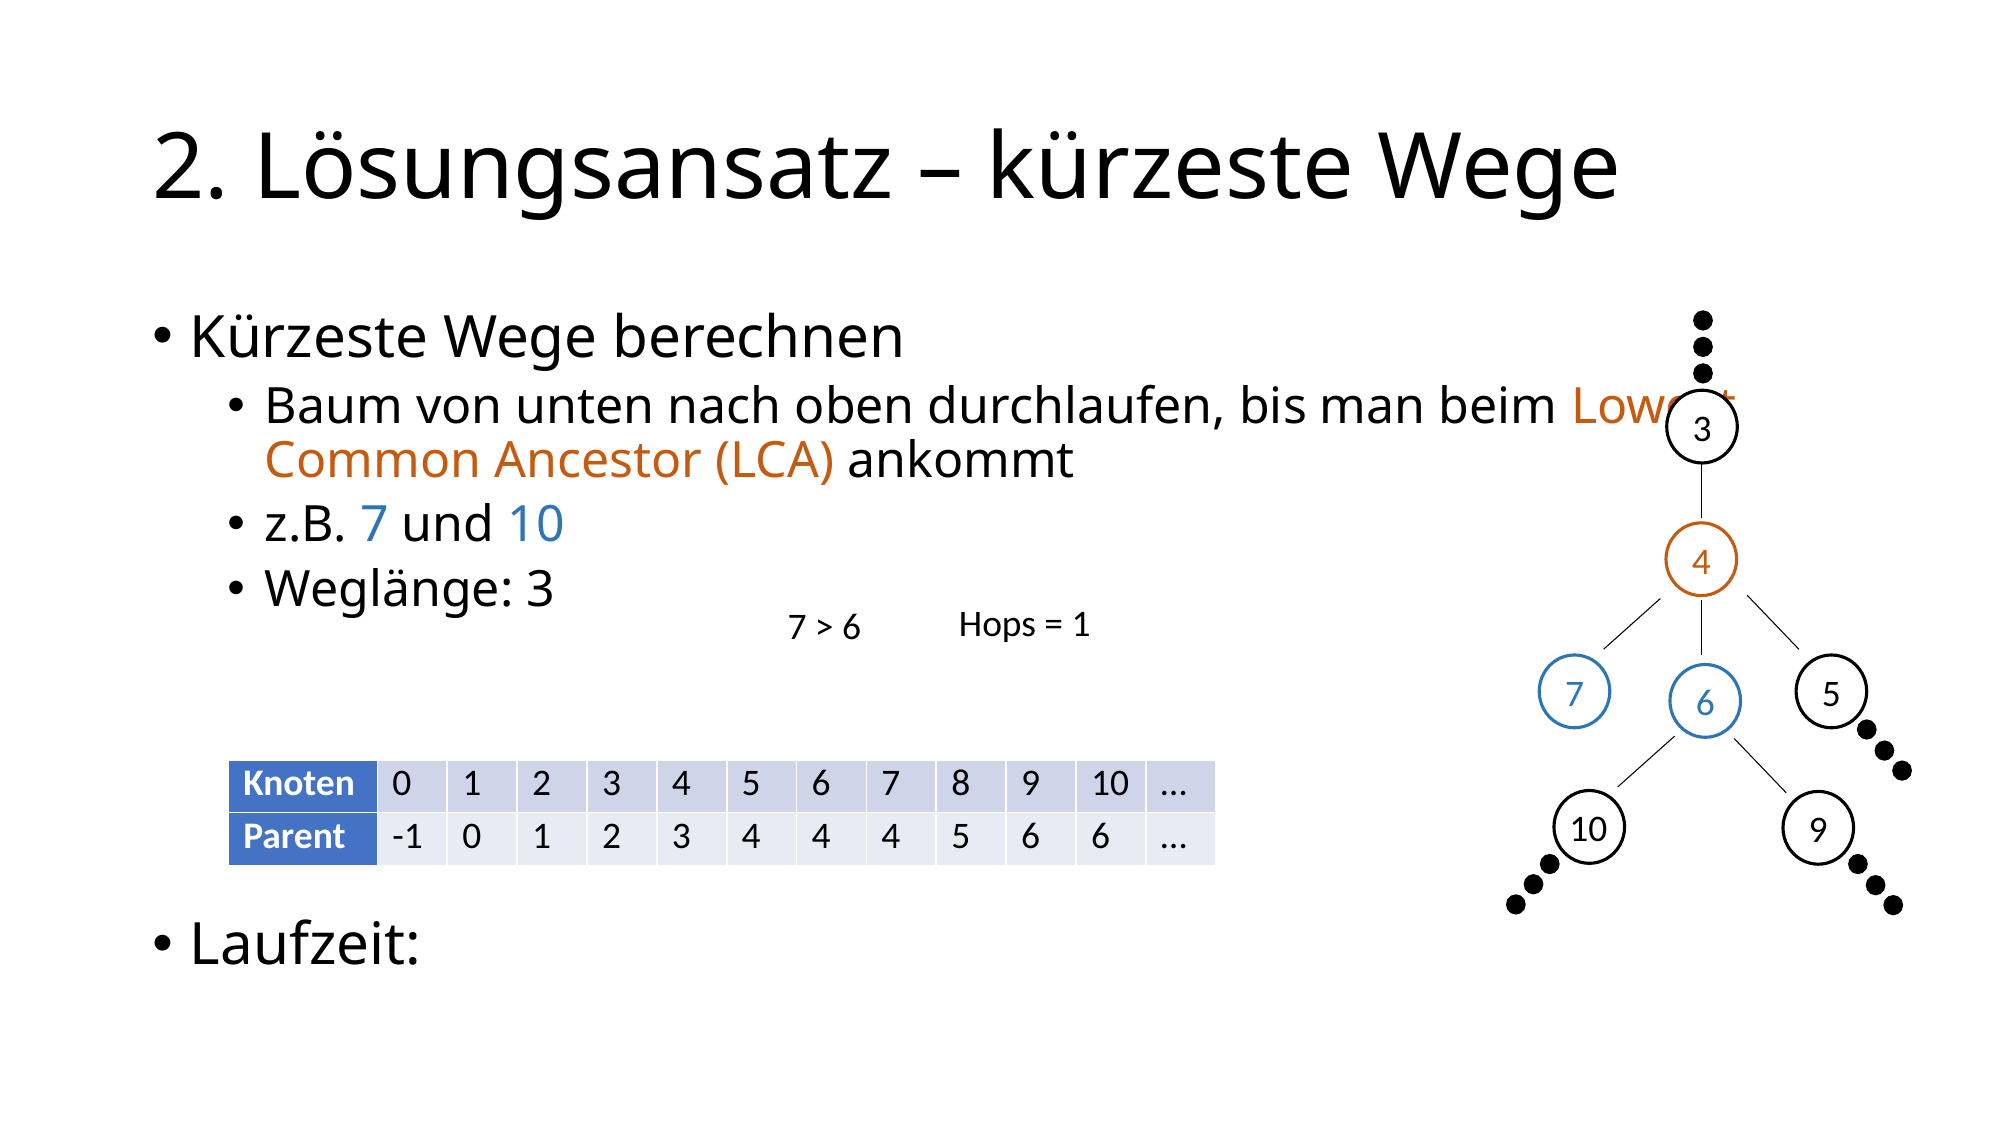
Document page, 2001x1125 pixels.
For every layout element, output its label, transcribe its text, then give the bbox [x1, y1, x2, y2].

table_cell 4 [867, 813, 935, 865]
table_header 2 [518, 761, 586, 812]
table_cell … [1147, 813, 1215, 865]
table_cell 6 [1007, 813, 1075, 865]
text_box Hops = 1 [944, 592, 1125, 652]
table_cell 6 [1077, 813, 1145, 865]
table_cell 1 [518, 813, 586, 865]
table_cell -1 [378, 813, 446, 865]
table_cell 2 [588, 813, 656, 865]
table_header 0 [378, 761, 446, 812]
table_header 9 [1007, 761, 1075, 812]
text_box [1617, 736, 1675, 787]
table_header 4 [658, 761, 726, 812]
table_header 6 [797, 761, 866, 812]
table_cell 4 [797, 813, 866, 865]
table_header 5 [728, 761, 796, 812]
table_cell Parent [229, 813, 377, 865]
title 2. Lösungsansatz – kürzeste Wege [137, 59, 1863, 278]
table_header 10 [1077, 761, 1145, 812]
table_header 7 [867, 761, 935, 812]
table_cell 3 [658, 813, 726, 865]
table_cell 5 [937, 813, 1005, 865]
table_header 1 [448, 761, 516, 812]
table_cell 0 [448, 813, 516, 865]
table_cell 4 [728, 813, 796, 865]
table_header Knoten [229, 761, 377, 812]
table_header 8 [937, 761, 1005, 812]
table_header … [1147, 761, 1215, 812]
table_header 3 [588, 761, 656, 812]
text_box 7 > 6 [772, 595, 899, 655]
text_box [1506, 311, 1911, 915]
